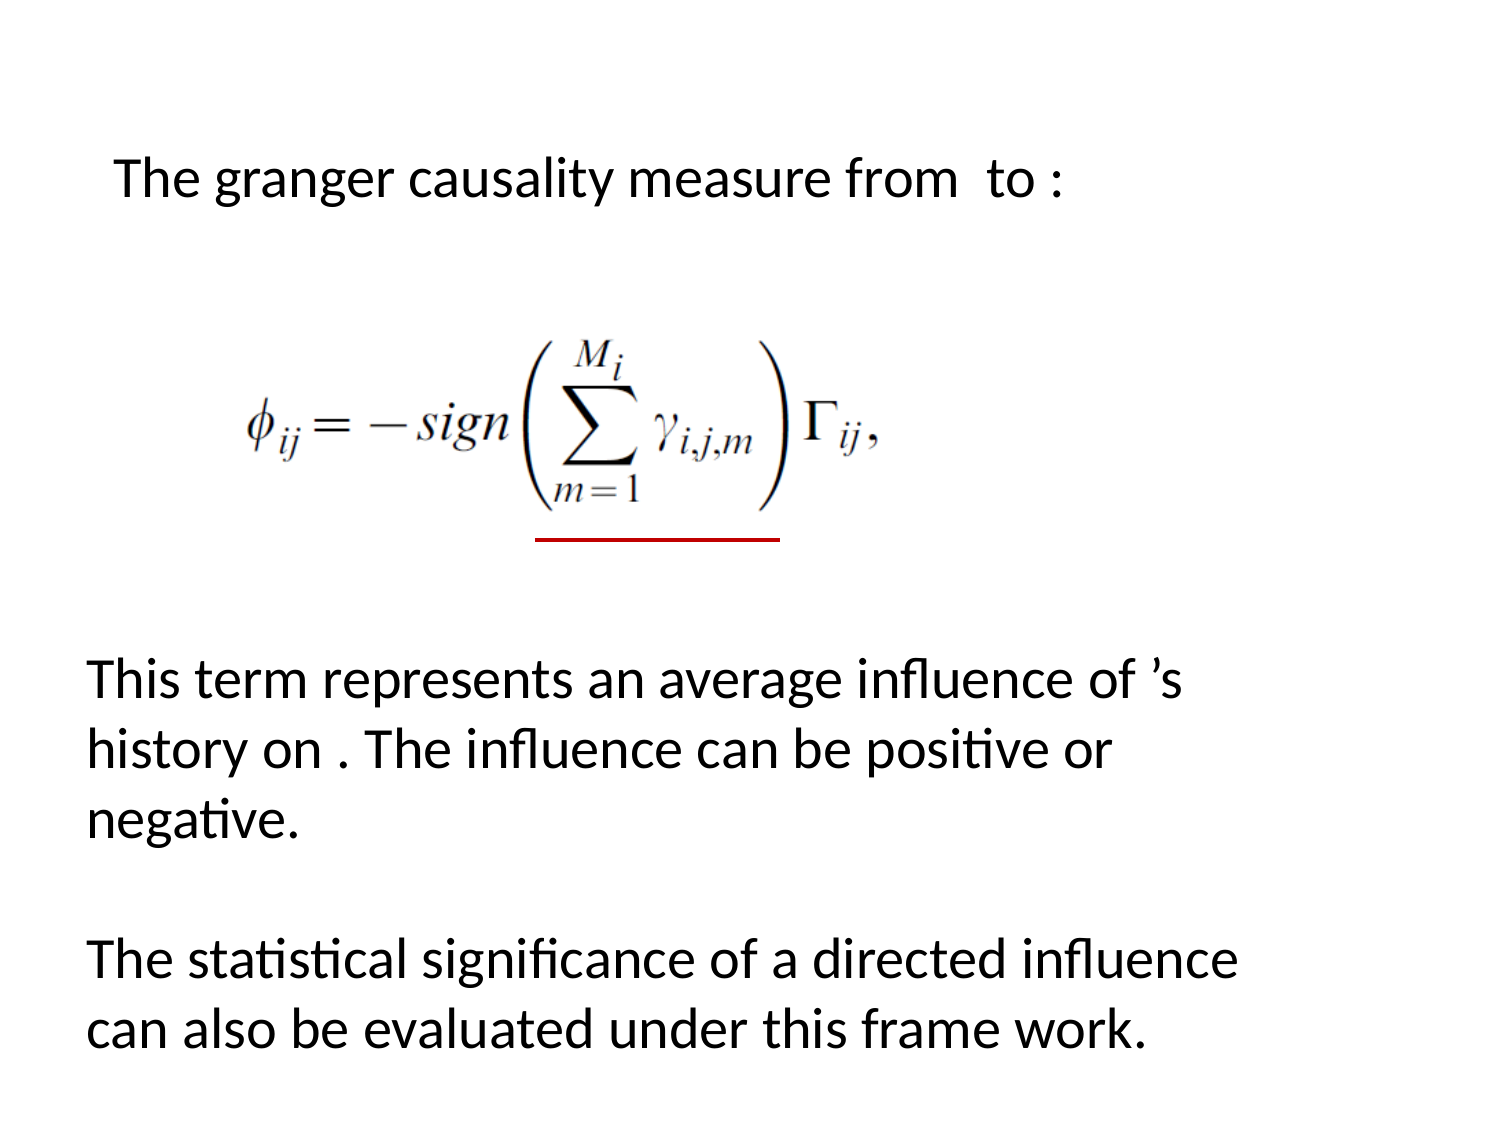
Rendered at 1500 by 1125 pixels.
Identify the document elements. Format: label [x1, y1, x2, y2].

picture [176, 273, 1003, 557]
